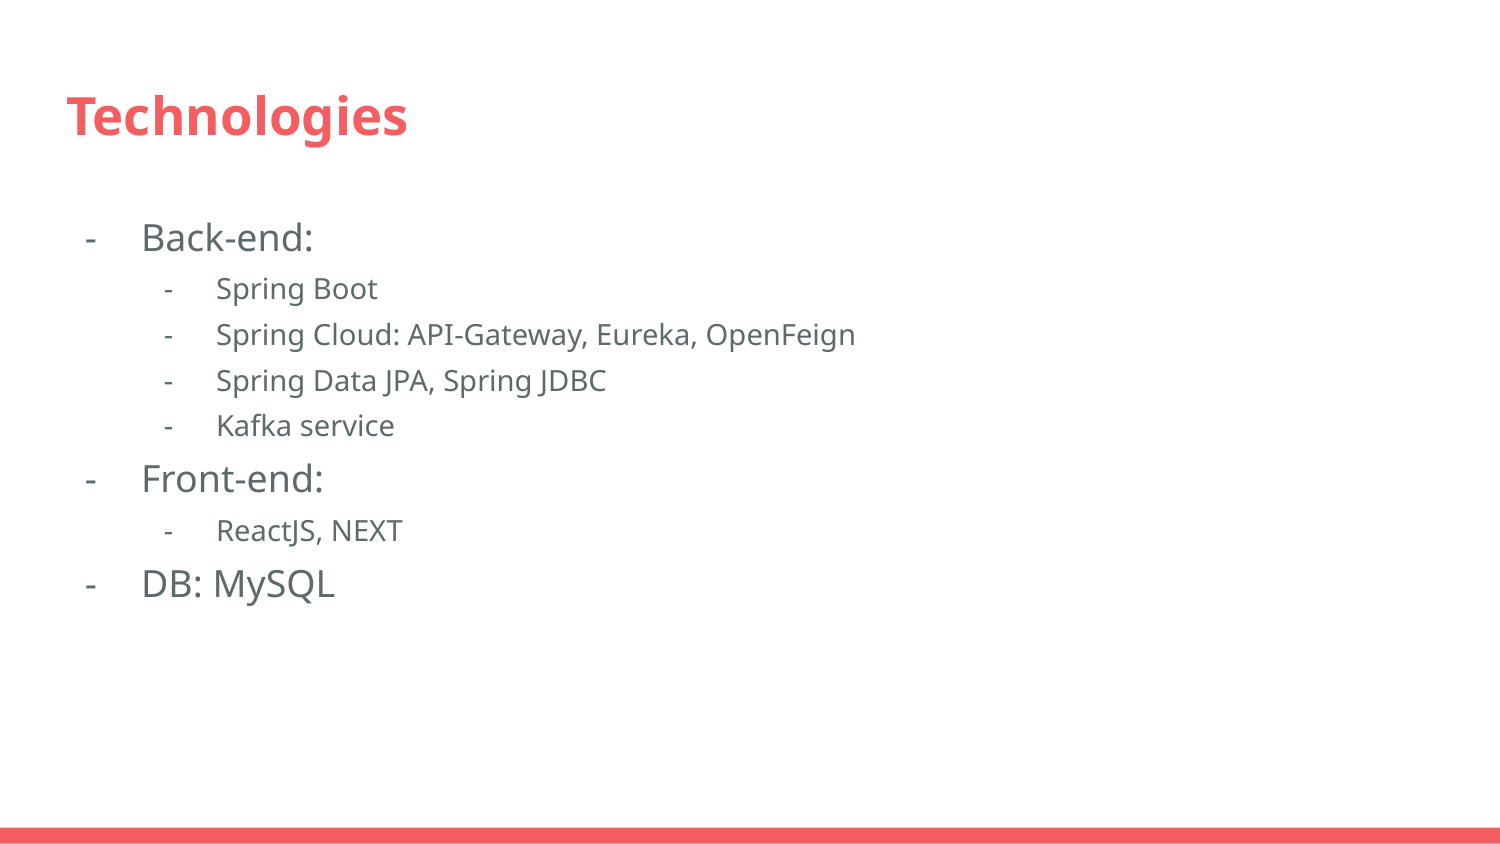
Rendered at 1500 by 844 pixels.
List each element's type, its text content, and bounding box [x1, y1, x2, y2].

list Back-end: Spring Boot Spring Cloud: API-Gateway, Eureka, OpenFeign Spring Data JPA, Spring JDBC Kafka service Front-end: ReactJS, NEXT DB: MySQL [51, 189, 1449, 750]
title Technologies [51, 64, 1449, 167]
